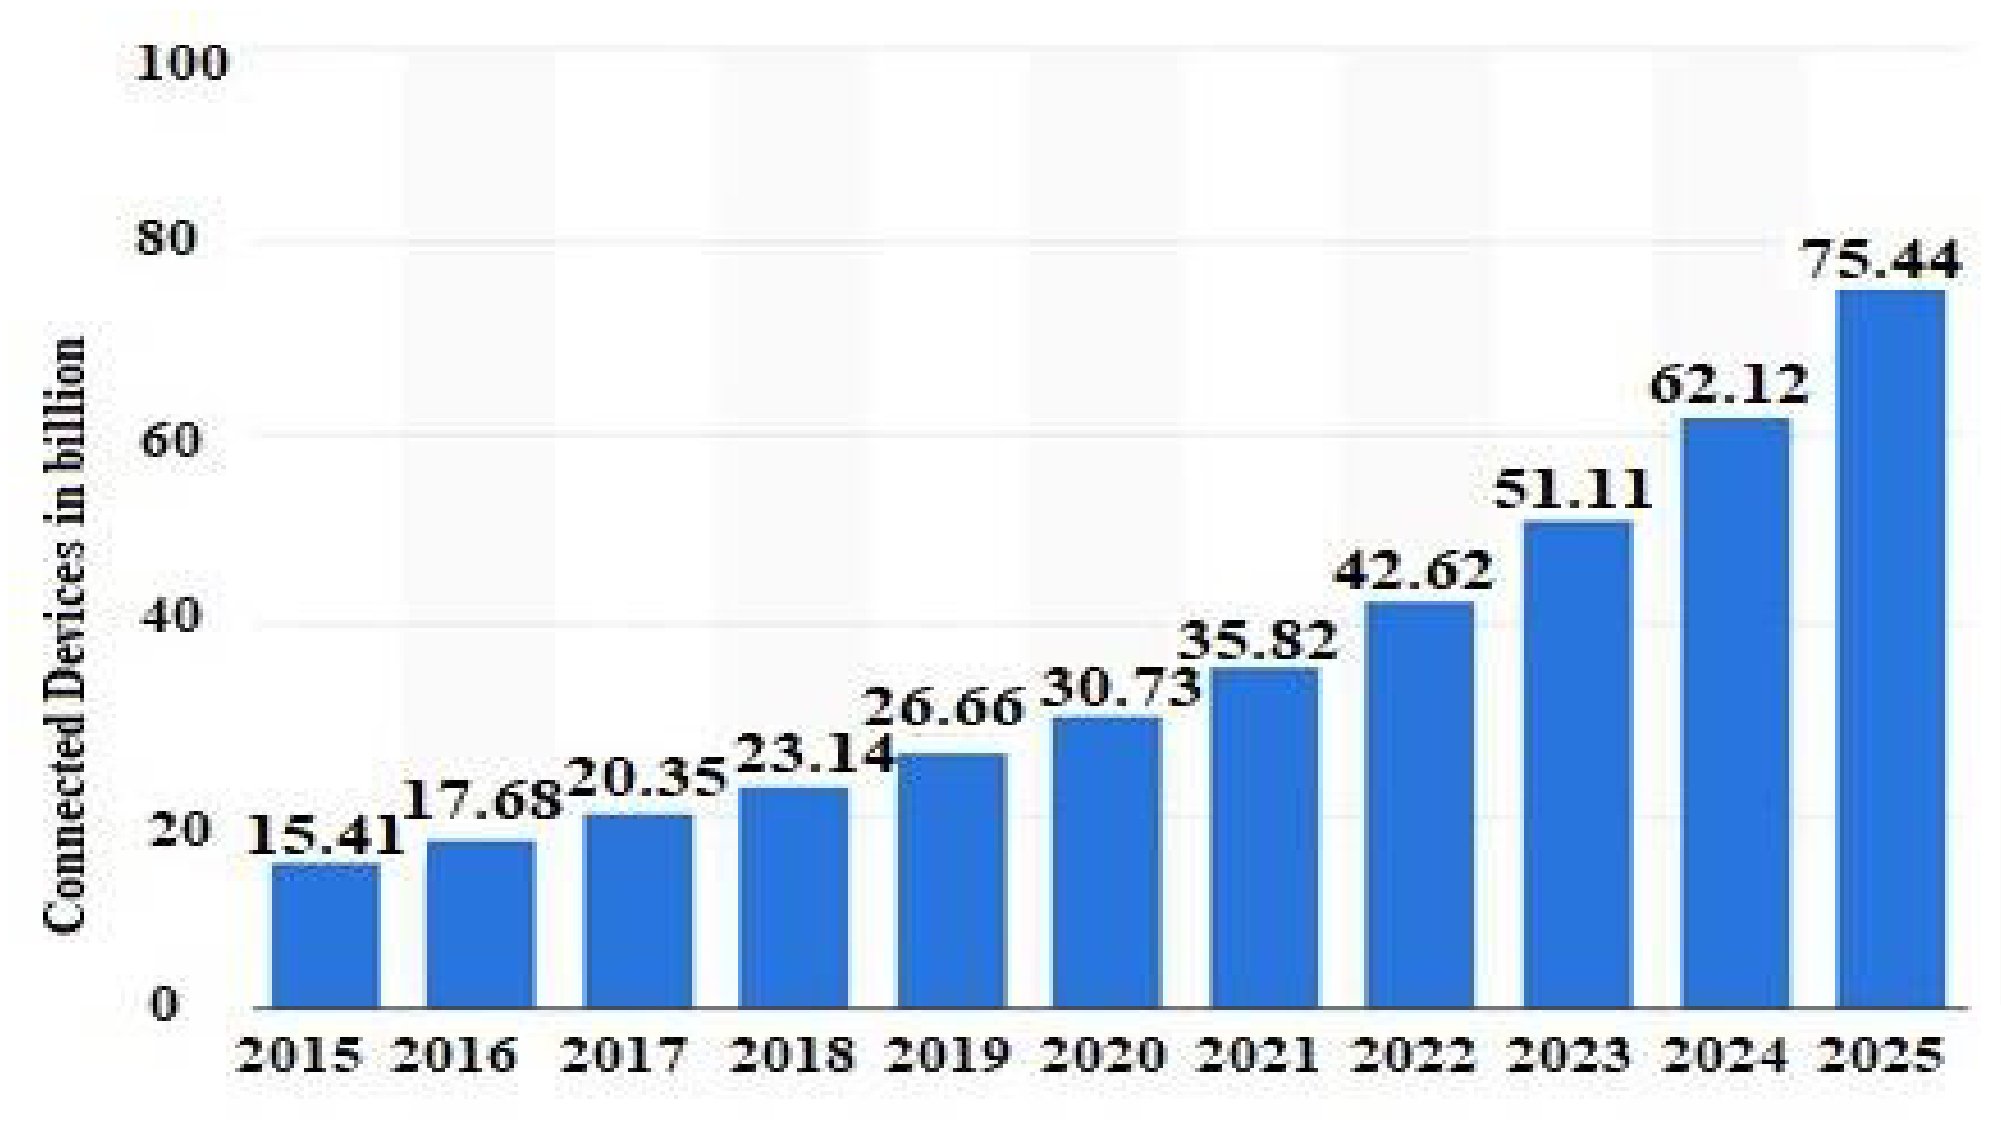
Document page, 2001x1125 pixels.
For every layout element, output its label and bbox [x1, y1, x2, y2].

list [7, 10, 2000, 1119]
